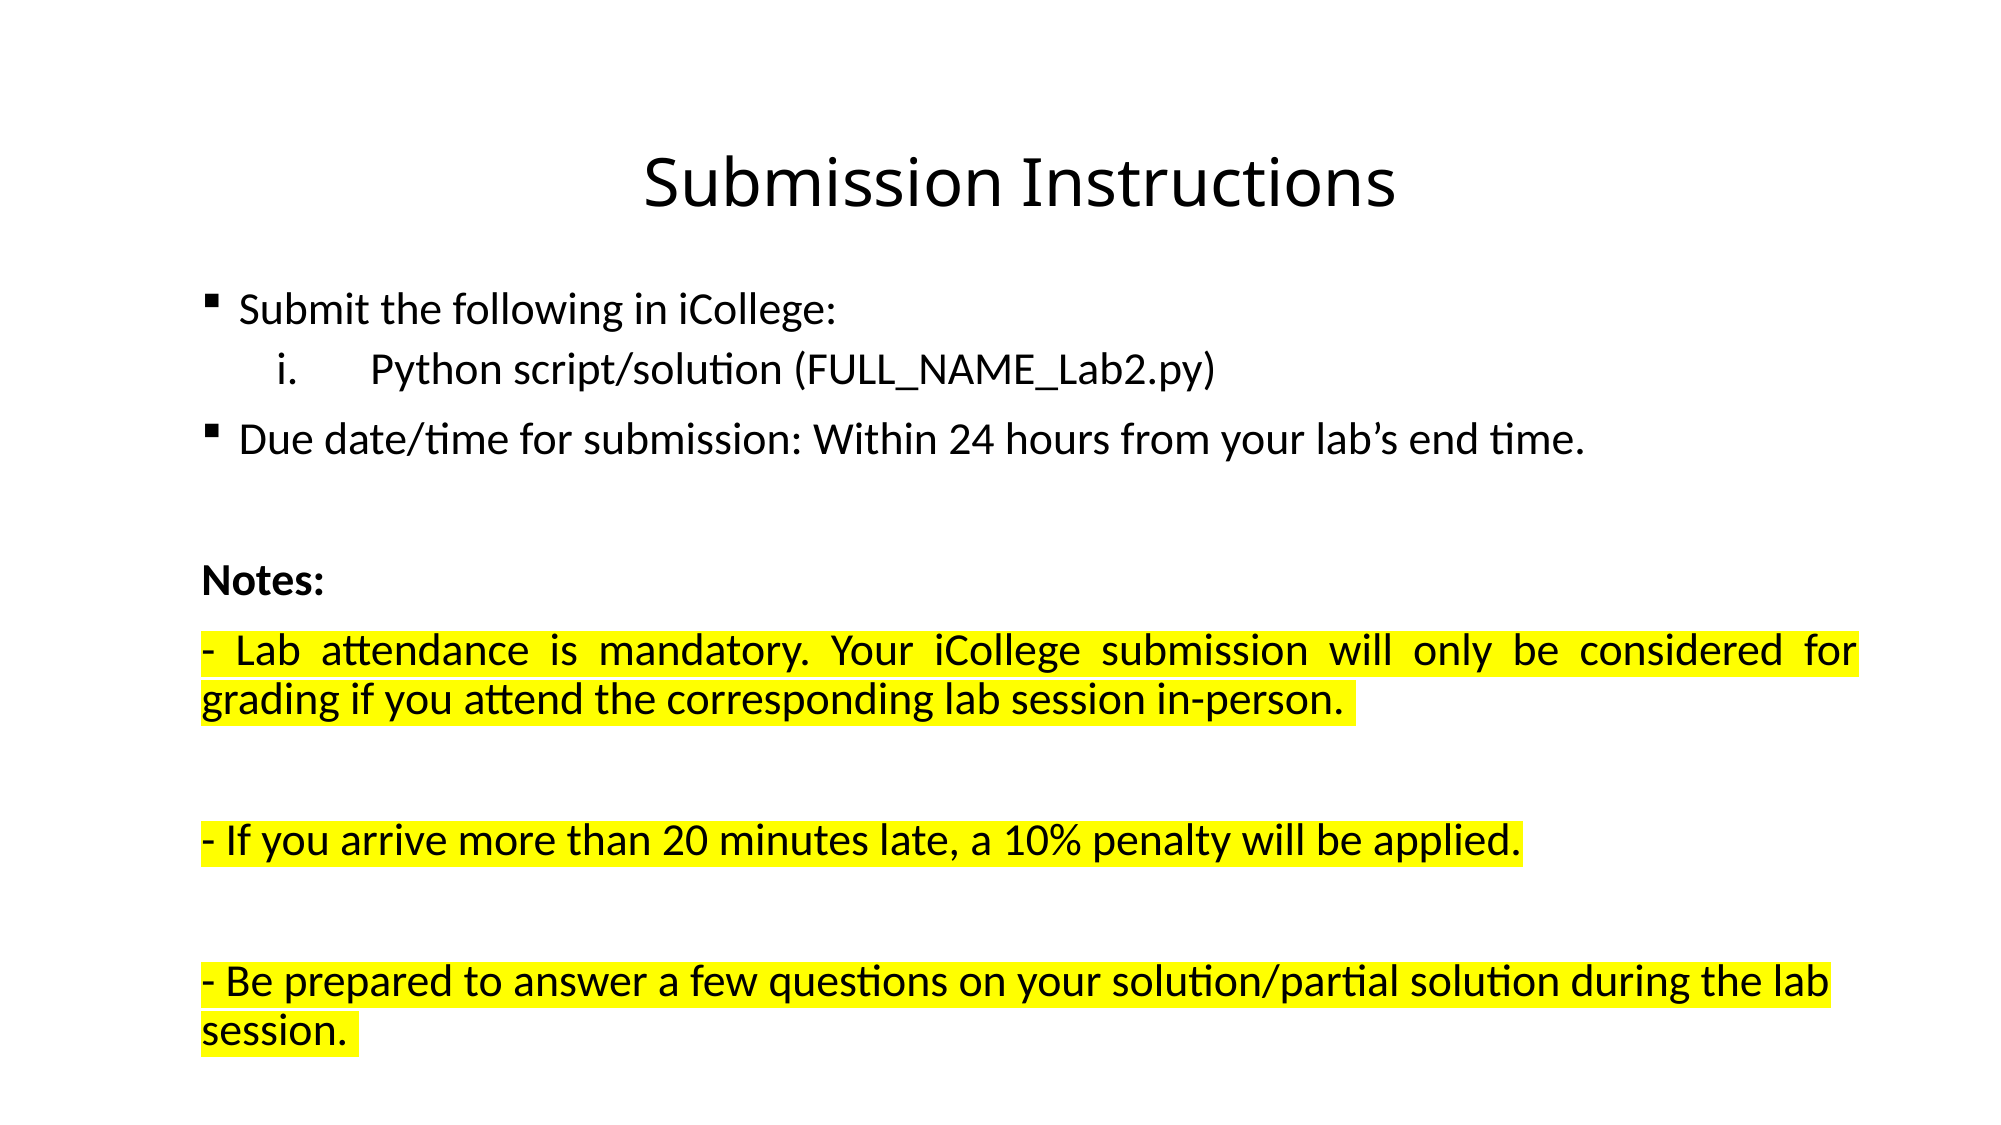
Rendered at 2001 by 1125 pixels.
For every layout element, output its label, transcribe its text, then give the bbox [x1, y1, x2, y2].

title Submission Instructions [628, 73, 2000, 291]
text_box Submit the following in iCollege: Python script/solution (FULL_NAME_Lab2.py) Due date/time for submission: Within 24 hours from your lab’s end time. Notes: - Lab attendance is mandatory. Your iCollege submission will only be considered for grading if you attend the corresponding lab session in-person. - If you arrive more than 20 minutes late, a 10% penalty will be applied. - Be prepared to answer a few questions on your solution/partial solution during the lab session. [186, 277, 1874, 1063]
